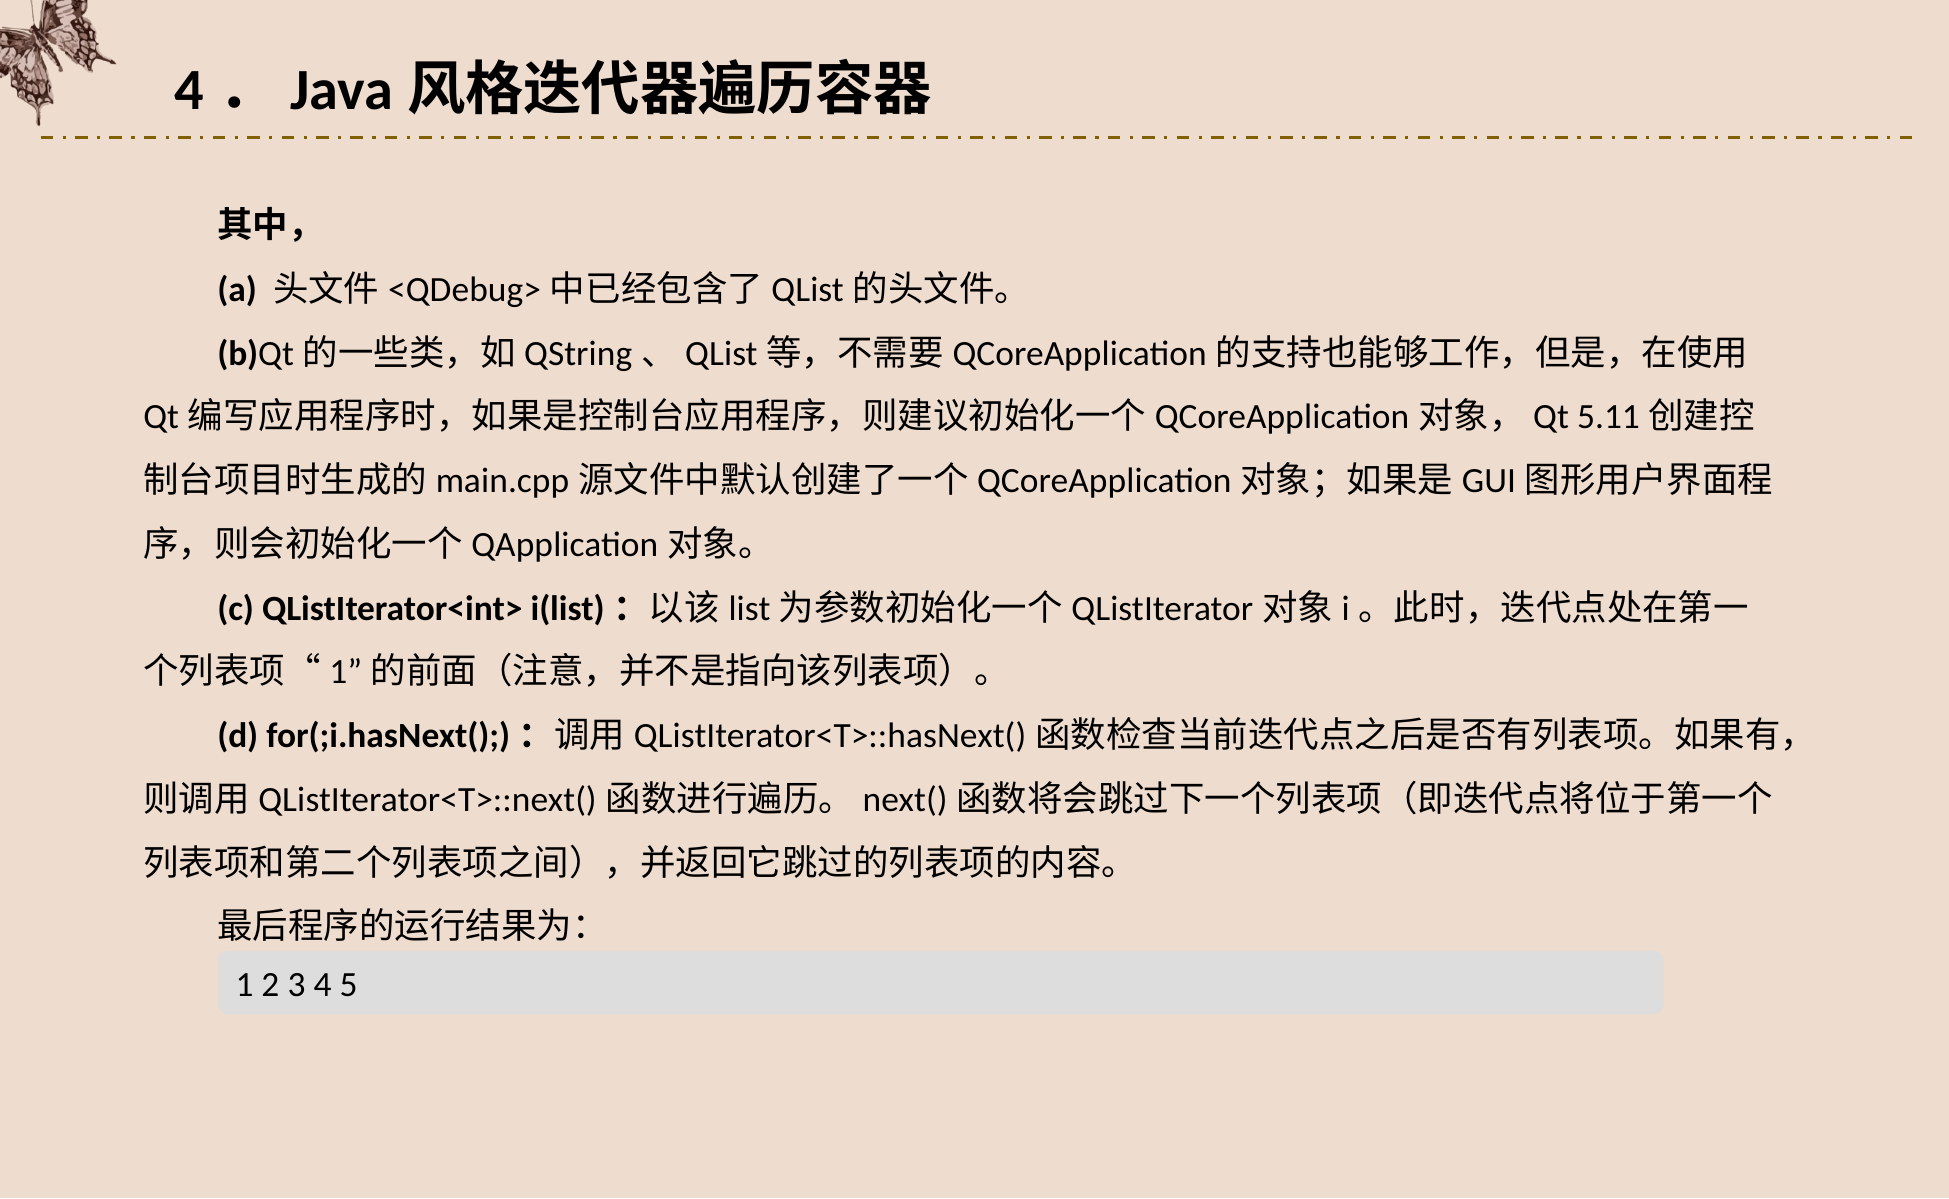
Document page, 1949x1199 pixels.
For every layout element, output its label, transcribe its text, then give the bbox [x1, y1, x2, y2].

picture [0, 0, 142, 138]
text_box 1 2 3 4 5 [217, 950, 1664, 1015]
text_box 4．Java风格迭代器遍历容器 [160, 43, 1175, 129]
text_box 其中， (a) 头文件<QDebug>中已经包含了QList的头文件。 (b)Qt的一些类，如QString、QList等，不需要QCoreApplication的支持也能够工作，但是，在使用Qt编写应用程序时，如果是控制台应用程序，则建议初始化一个QCoreApplication对象，Qt 5.11创建控制台项目时生成的main.cpp源文件中默认创建了一个QCoreApplication对象；如果是GUI图形用户界面程序，则会初始化一个QApplication对象。 (c) QListIterator<int> i(list)：以该list为参数初始化一个QListIterator对象i。此时，迭代点处在第一个列表项“1”的前面（注意，并不是指向该列表项）。 (d) for(;i.hasNext();)：调用QListIterator<T>::hasNext()函数检查当前迭代点之后是否有列表项。如果有，则调用QListIterator<T>::next()函数进行遍历。next()函数将会跳过下一个列表项（即迭代点将位于第一个列表项和第二个列表项之间），并返回它跳过的列表项的内容。 最后程序的运行结果为： [128, 173, 1798, 954]
